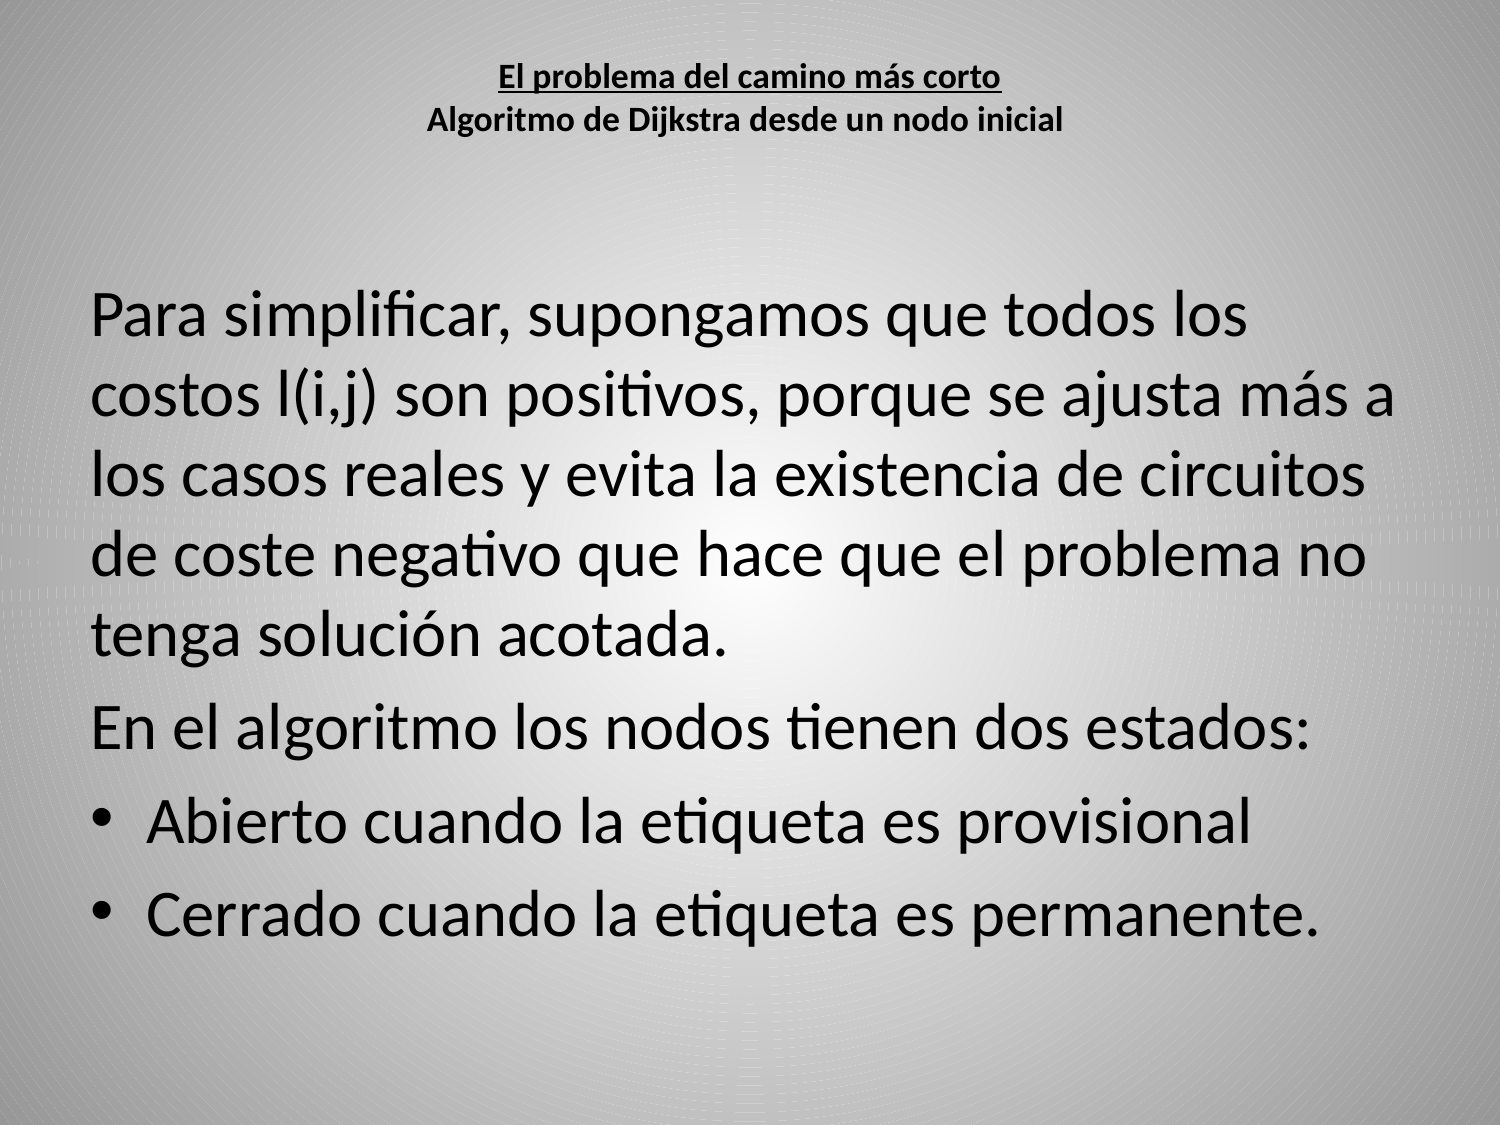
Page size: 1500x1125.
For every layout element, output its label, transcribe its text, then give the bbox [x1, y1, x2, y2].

list Para simplificar, supongamos que todos los costos l(i,j) son positivos, porque se ajusta más a los casos reales y evita la existencia de circuitos de coste negativo que hace que el problema no tenga solución acotada. En el algoritmo los nodos tienen dos estados: Abierto cuando la etiqueta es provisional Cerrado cuando la etiqueta es permanente. [75, 262, 1425, 1005]
